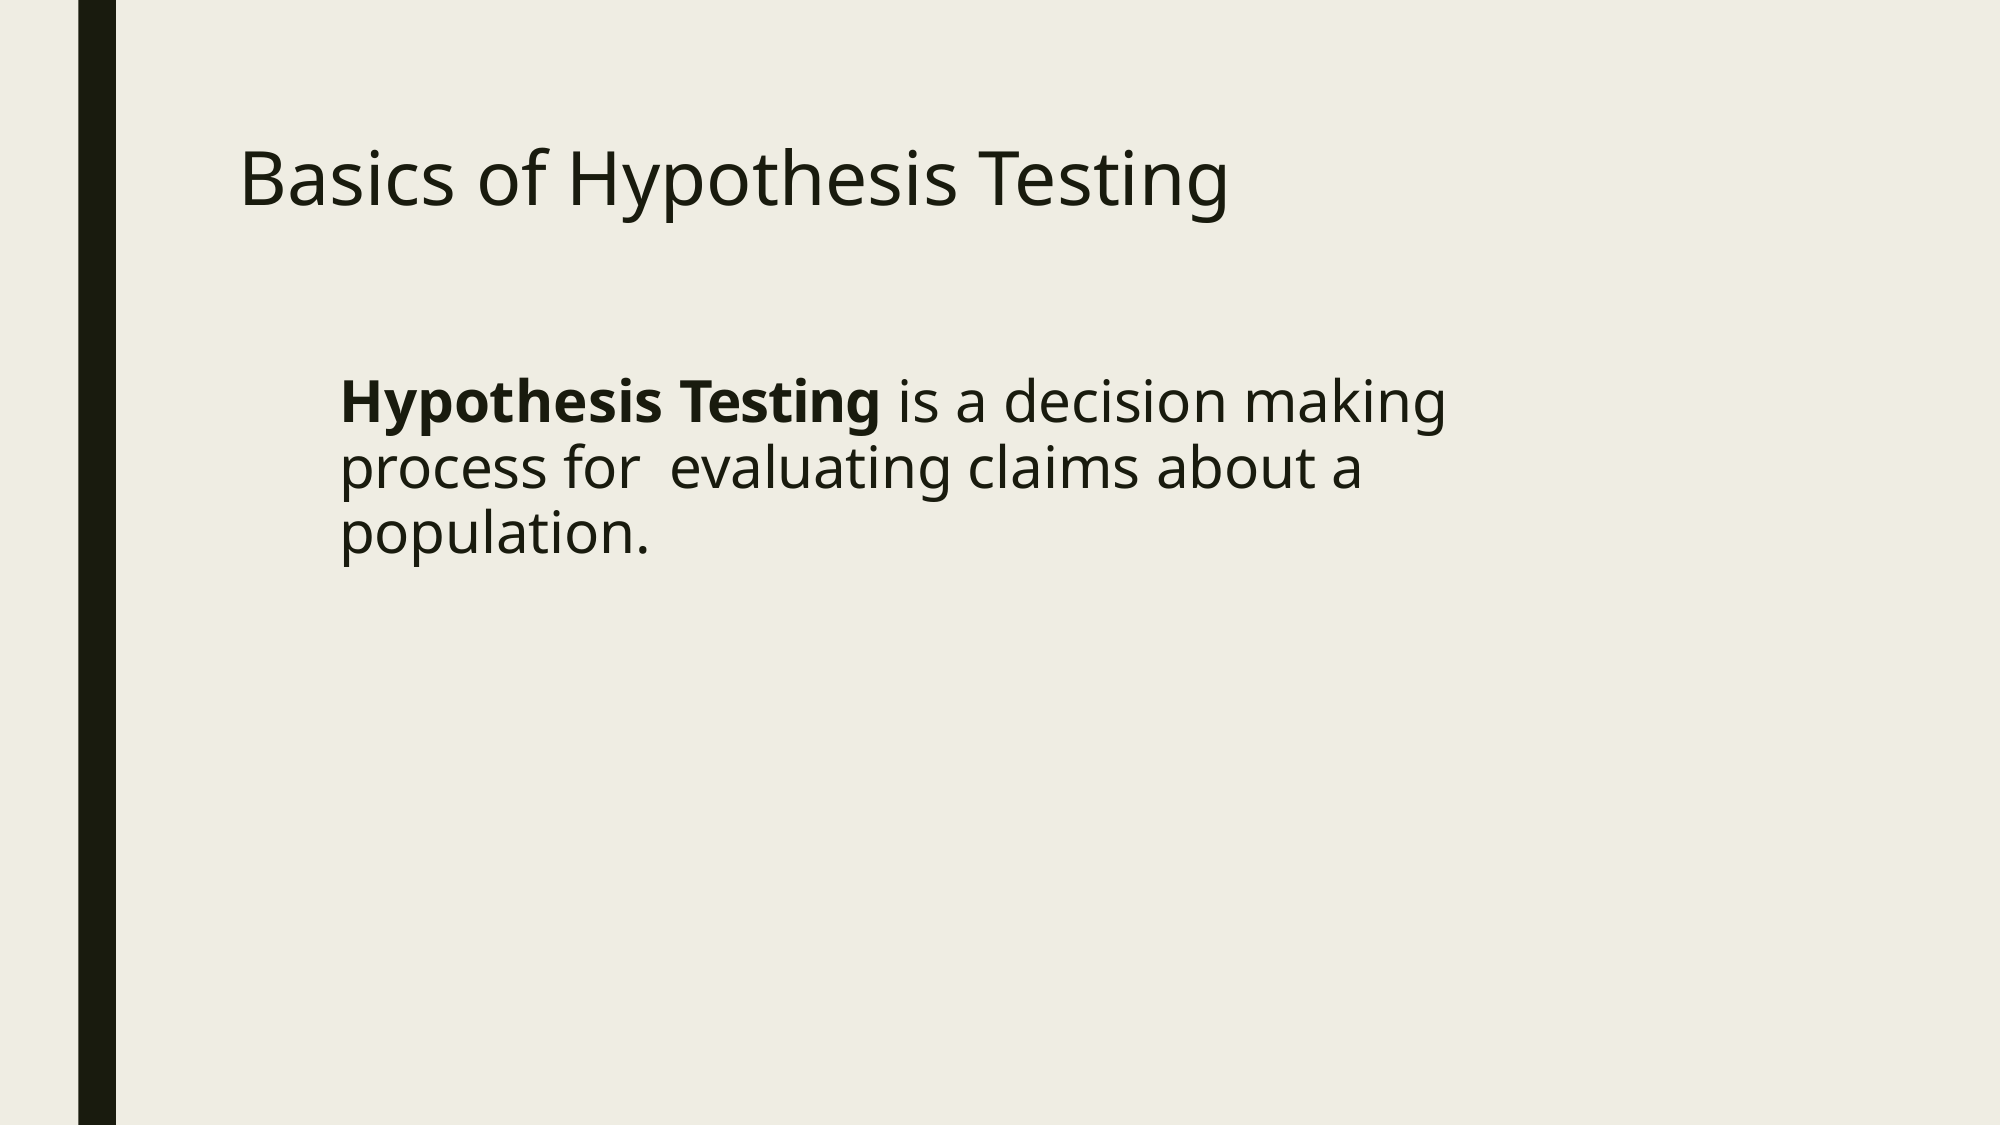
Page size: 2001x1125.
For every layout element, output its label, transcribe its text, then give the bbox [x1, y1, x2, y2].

list Hypothesis Testing is a decision making process for evaluating claims about a population. [324, 362, 1615, 963]
title Basics of Hypothesis Testing [223, 134, 1800, 283]
